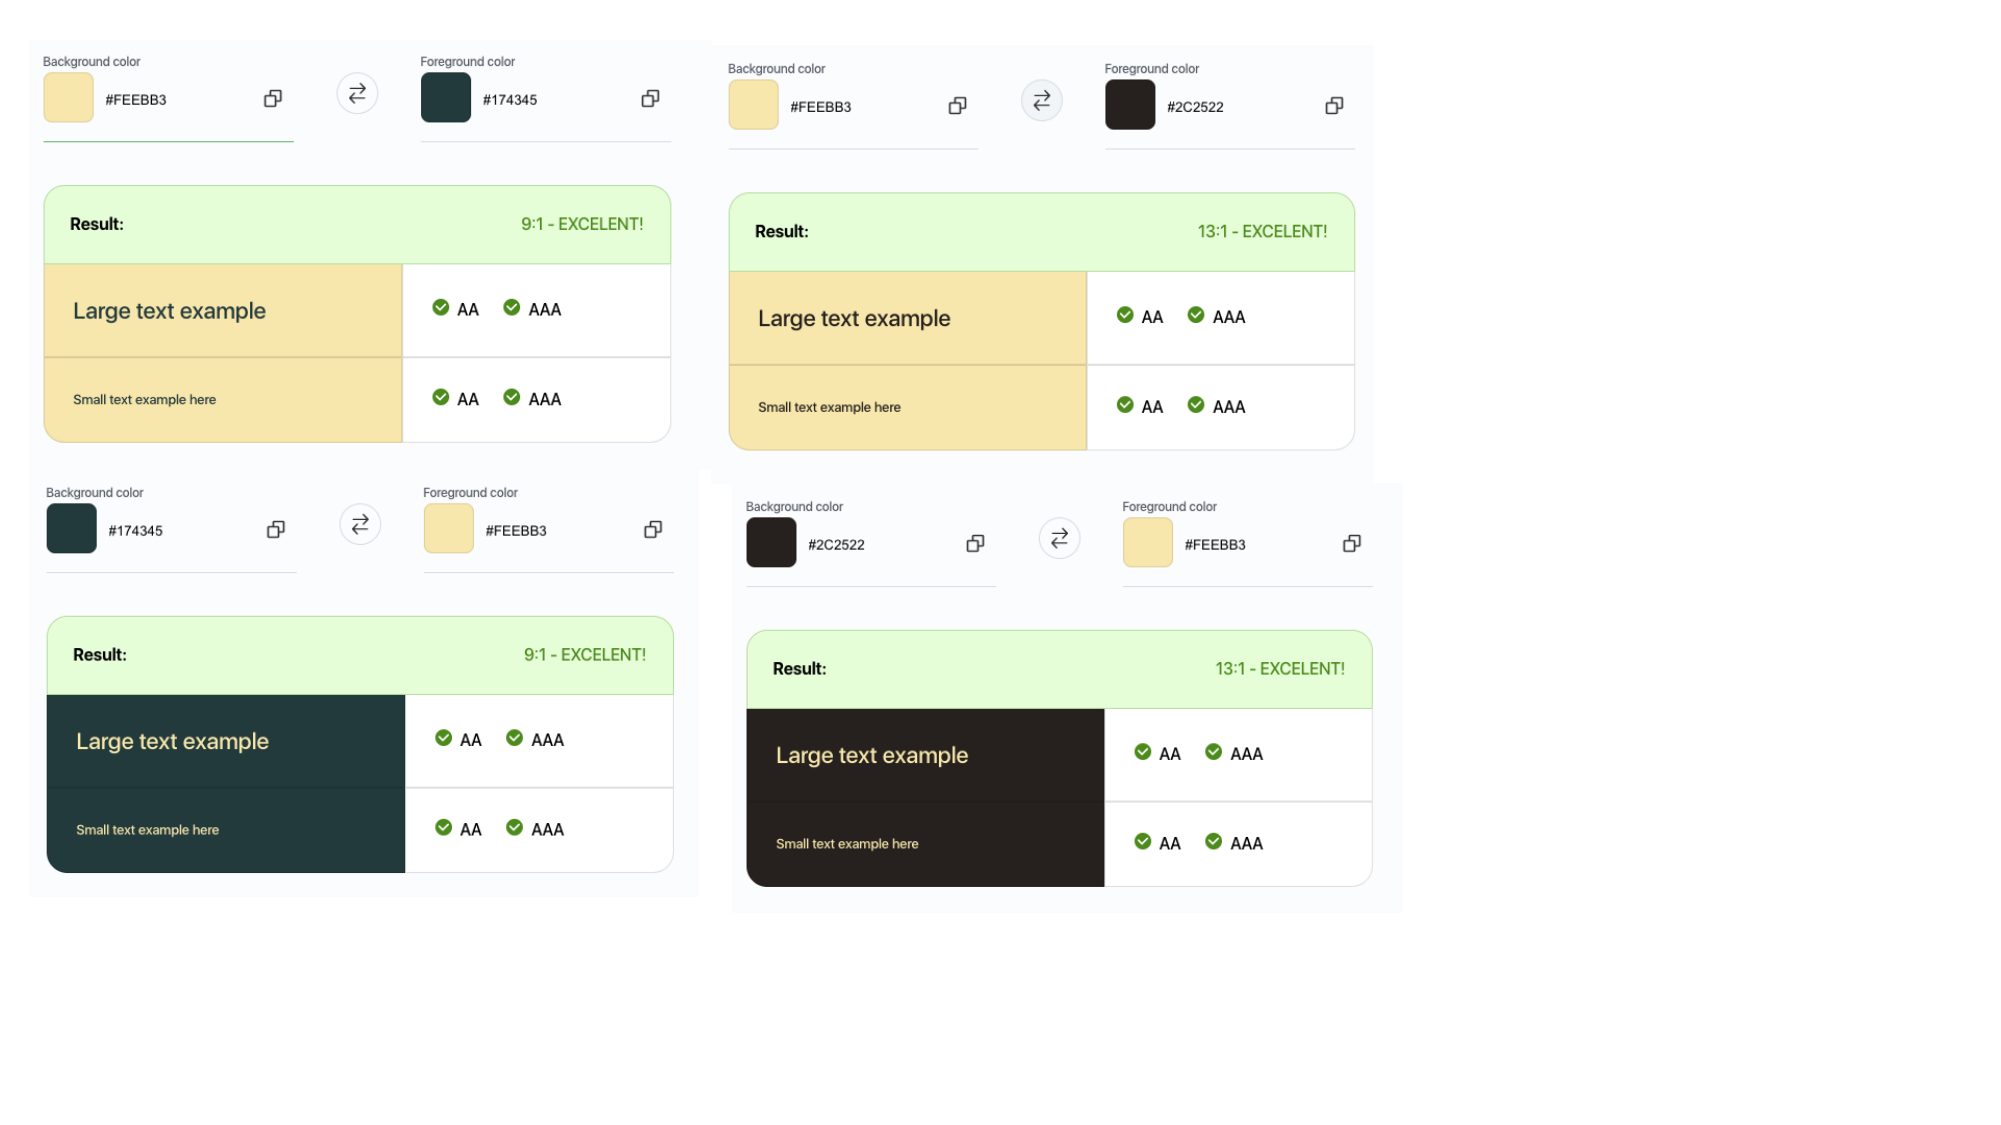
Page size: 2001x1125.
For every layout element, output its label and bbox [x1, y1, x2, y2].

picture [29, 40, 1404, 913]
